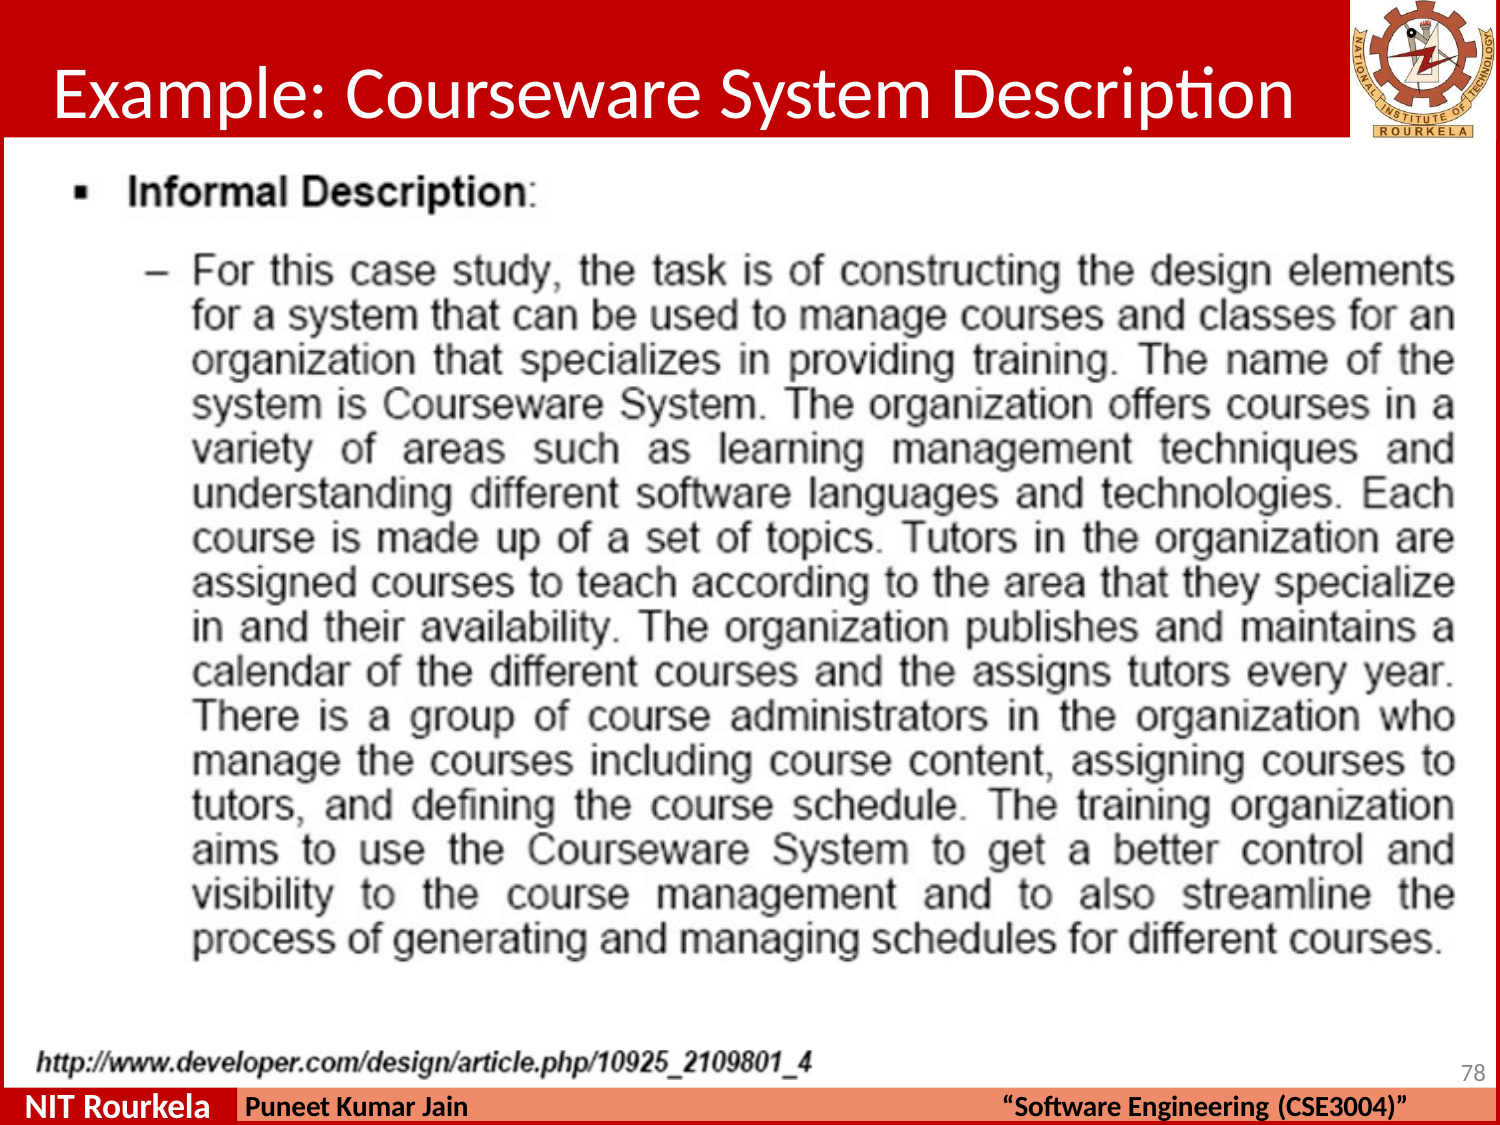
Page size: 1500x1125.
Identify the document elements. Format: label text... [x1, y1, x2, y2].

footer Puneet Kumar Jain [243, 1092, 473, 1125]
picture [1350, 0, 1497, 141]
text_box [35, 174, 1457, 1080]
text_box “Software Engineering (CSE3004)” [999, 1092, 1414, 1123]
title Example: Courseware System Description [50, 41, 1310, 172]
slide_number NIT Rourkela [22, 1089, 216, 1125]
slide_number 78 [1441, 1060, 1492, 1125]
